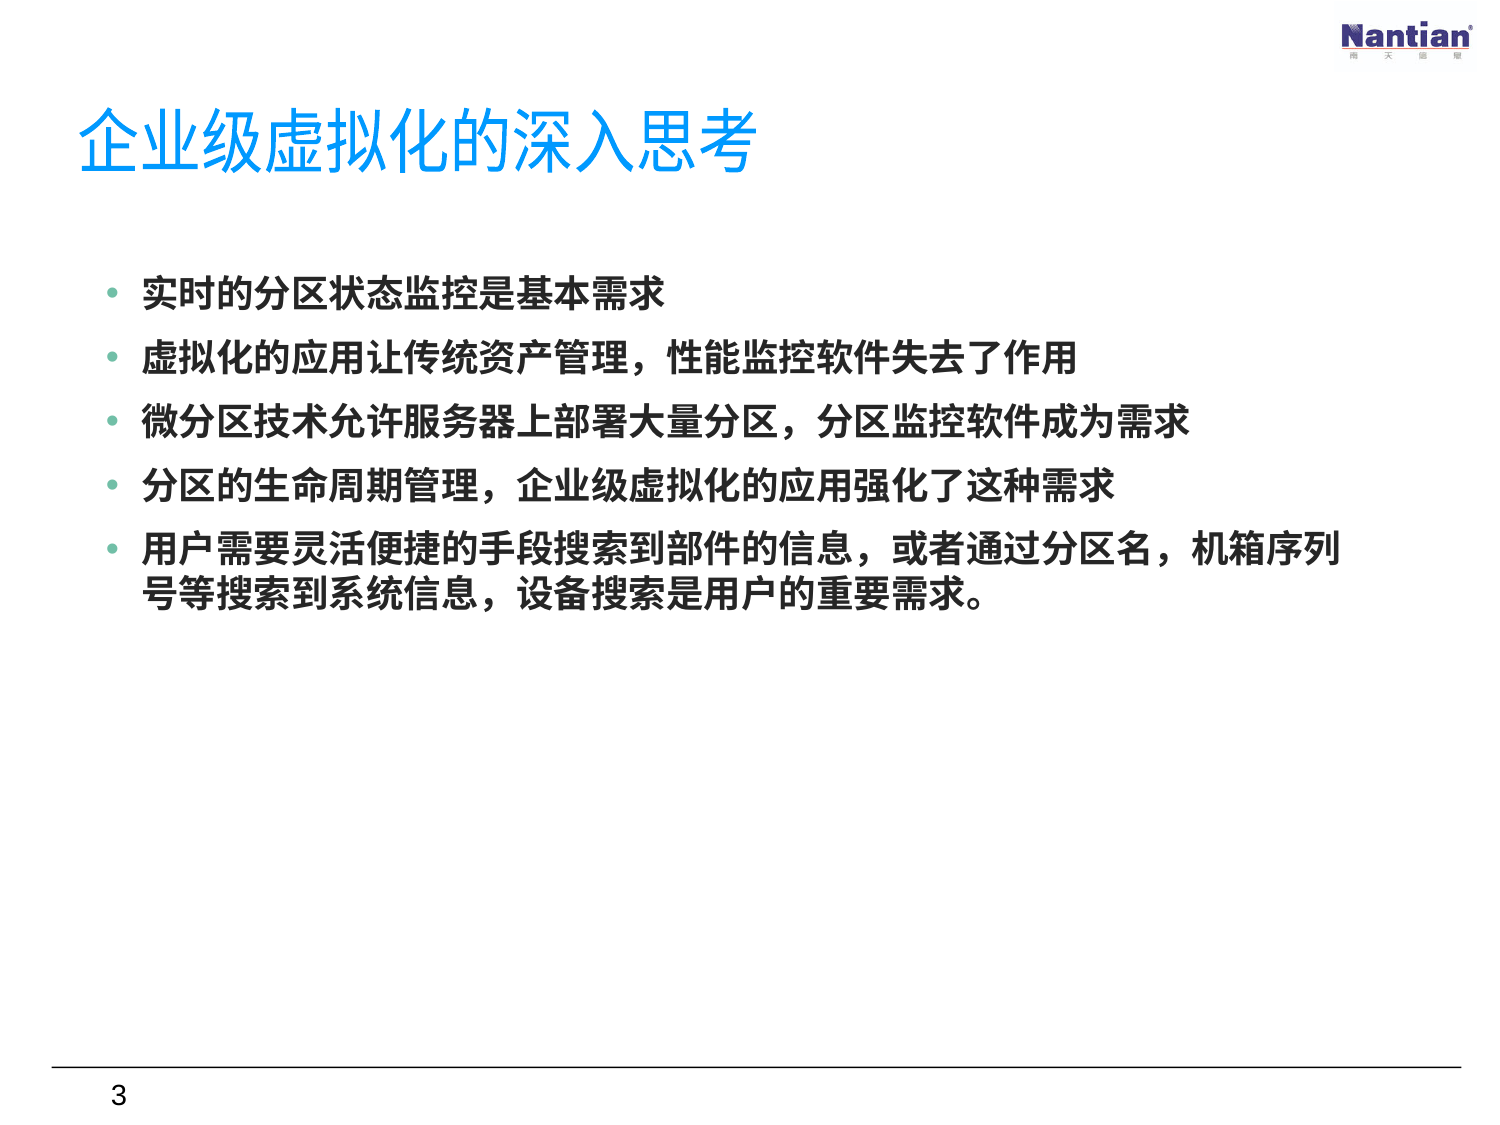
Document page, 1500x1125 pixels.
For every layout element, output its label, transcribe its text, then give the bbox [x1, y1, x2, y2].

slide_number 3 [38, 1068, 143, 1125]
text_box 实时的分区状态监控是基本需求 虚拟化的应用让传统资产管理，性能监控软件失去了作用 微分区技术允许服务器上部署大量分区，分区监控软件成为需求 分区的生命周期管理，企业级虚拟化的应用强化了这种需求 用户需要灵活便捷的手段搜索到部件的信息，或者通过分区名，机箱序列号等搜索到系统信息，设备搜索是用户的重要需求。 [89, 261, 1369, 625]
picture [1334, 1, 1477, 72]
